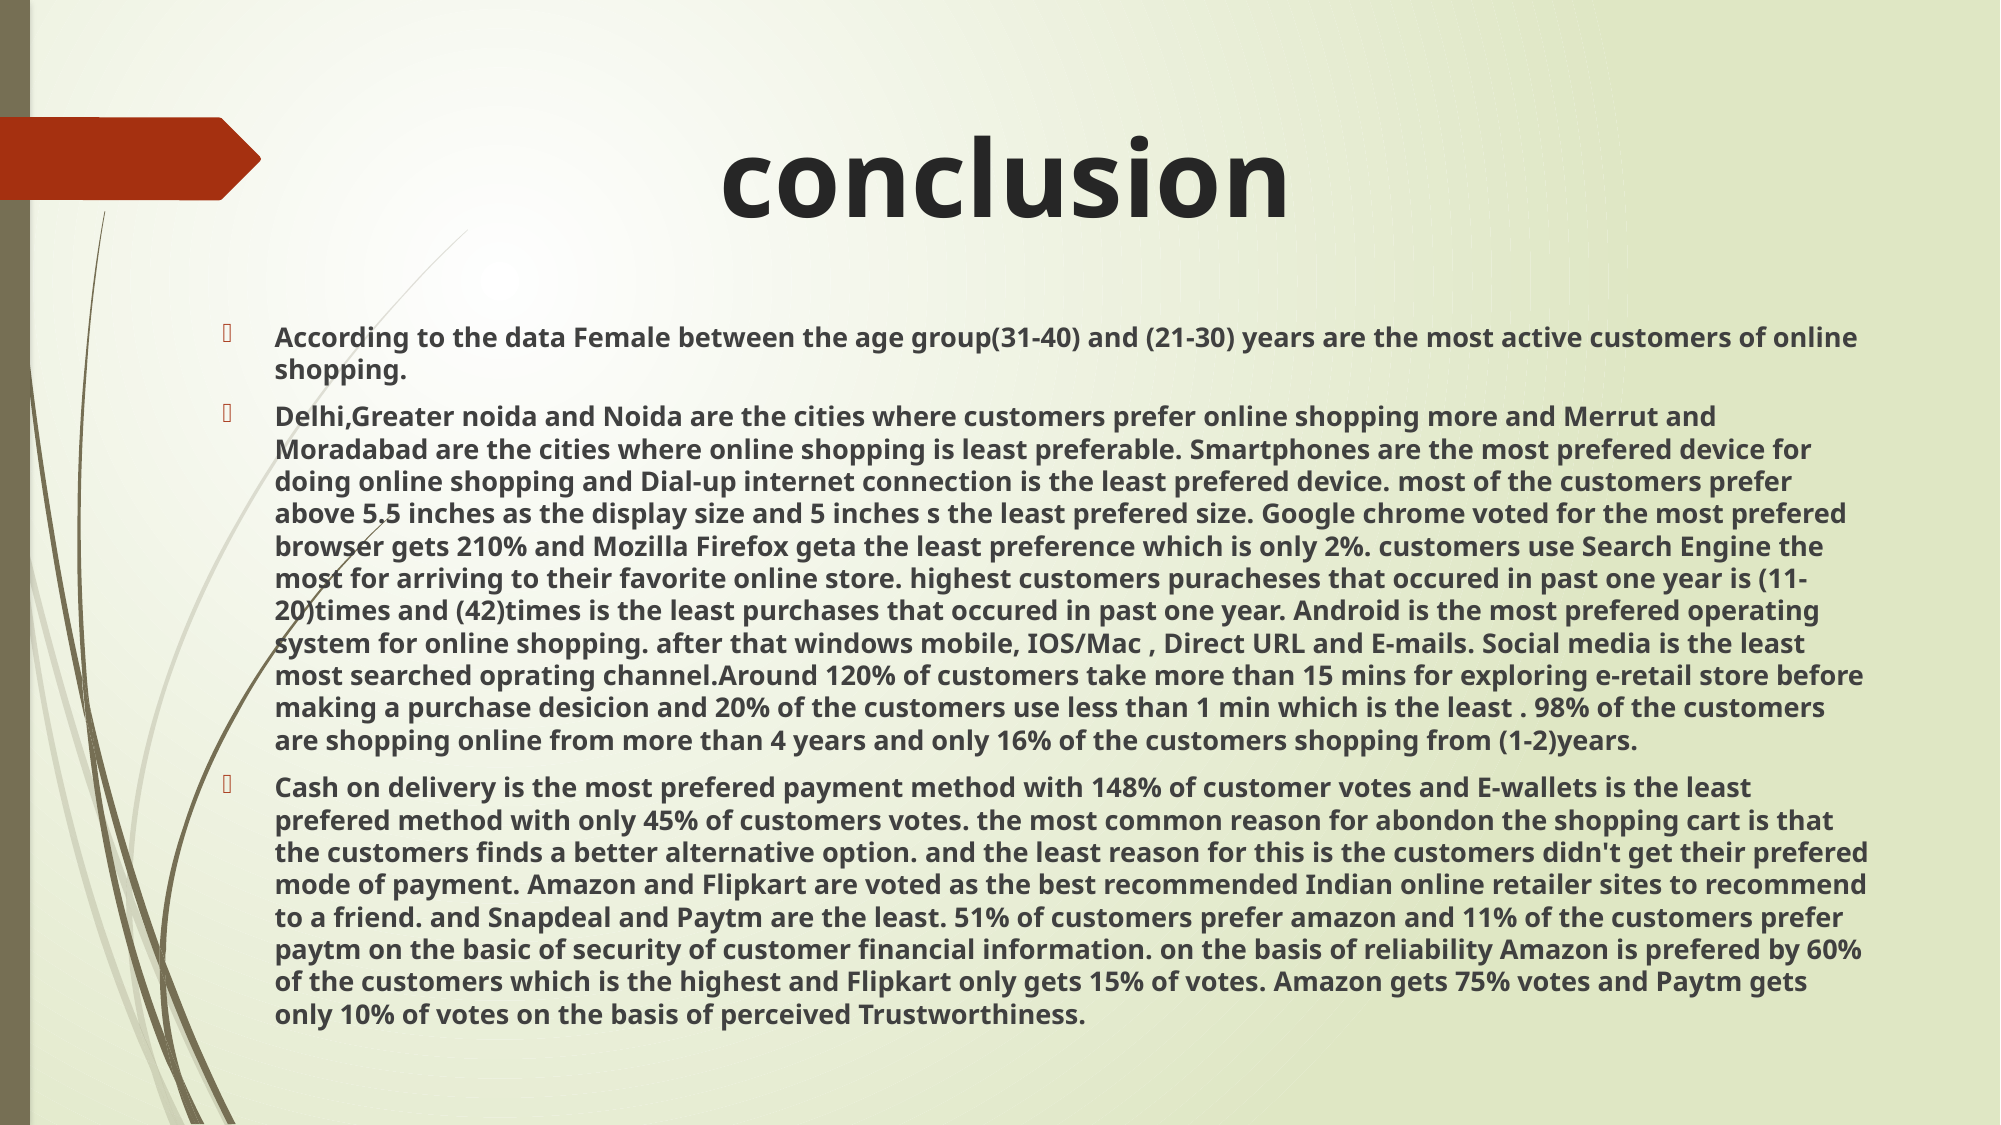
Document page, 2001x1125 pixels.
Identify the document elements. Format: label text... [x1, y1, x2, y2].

title conclusion [290, 102, 1723, 247]
list According to the data Female between the age group(31-40) and (21-30) years are the most active customers of online shopping. Delhi,Greater noida and Noida are the cities where customers prefer online shopping more and Merrut and Moradabad are the cities where online shopping is least preferable. Smartphones are the most prefered device for doing online shopping and Dial-up internet connection is the least prefered device. most of the customers prefer above 5.5 inches as the display size and 5 inches s the least prefered size. Google chrome voted for the most prefered browser gets 210% and Mozilla Firefox geta the least preference which is only 2%. customers use Search Engine the most for arriving to their favorite online store. highest customers puracheses that occured in past one year is (11-20)times and (42)times is the least purchases that occured in past one year. Android is the most prefered operating system for online shopping. after that windows mobile, IOS/Mac , Direct URL and E-mails. Social media is the least most searched oprating channel.Around 120% of customers take more than 15 mins for exploring e-retail store before making a purchase desicion and 20% of the customers use less than 1 min which is the least . 98% of the customers are shopping online from more than 4 years and only 16% of the customers shopping from (1-2)years. Cash on delivery is the most prefered payment method with 148% of customer votes and E-wallets is the least prefered method with only 45% of customers votes. the most common reason for abondon the shopping cart is that the customers finds a better alternative option. and the least reason for this is the customers didn't get their prefered mode of payment. Amazon and Flipkart are voted as the best recommended Indian online retailer sites to recommend to a friend. and Snapdeal and Paytm are the least. 51% of customers prefer amazon and 11% of the customers prefer paytm on the basic of security of customer financial information. on the basis of reliability Amazon is prefered by 60% of the customers which is the highest and Flipkart only gets 15% of votes. Amazon gets 75% votes and Paytm gets only 10% of votes on the basis of perceived Trustworthiness. [207, 312, 1888, 1045]
